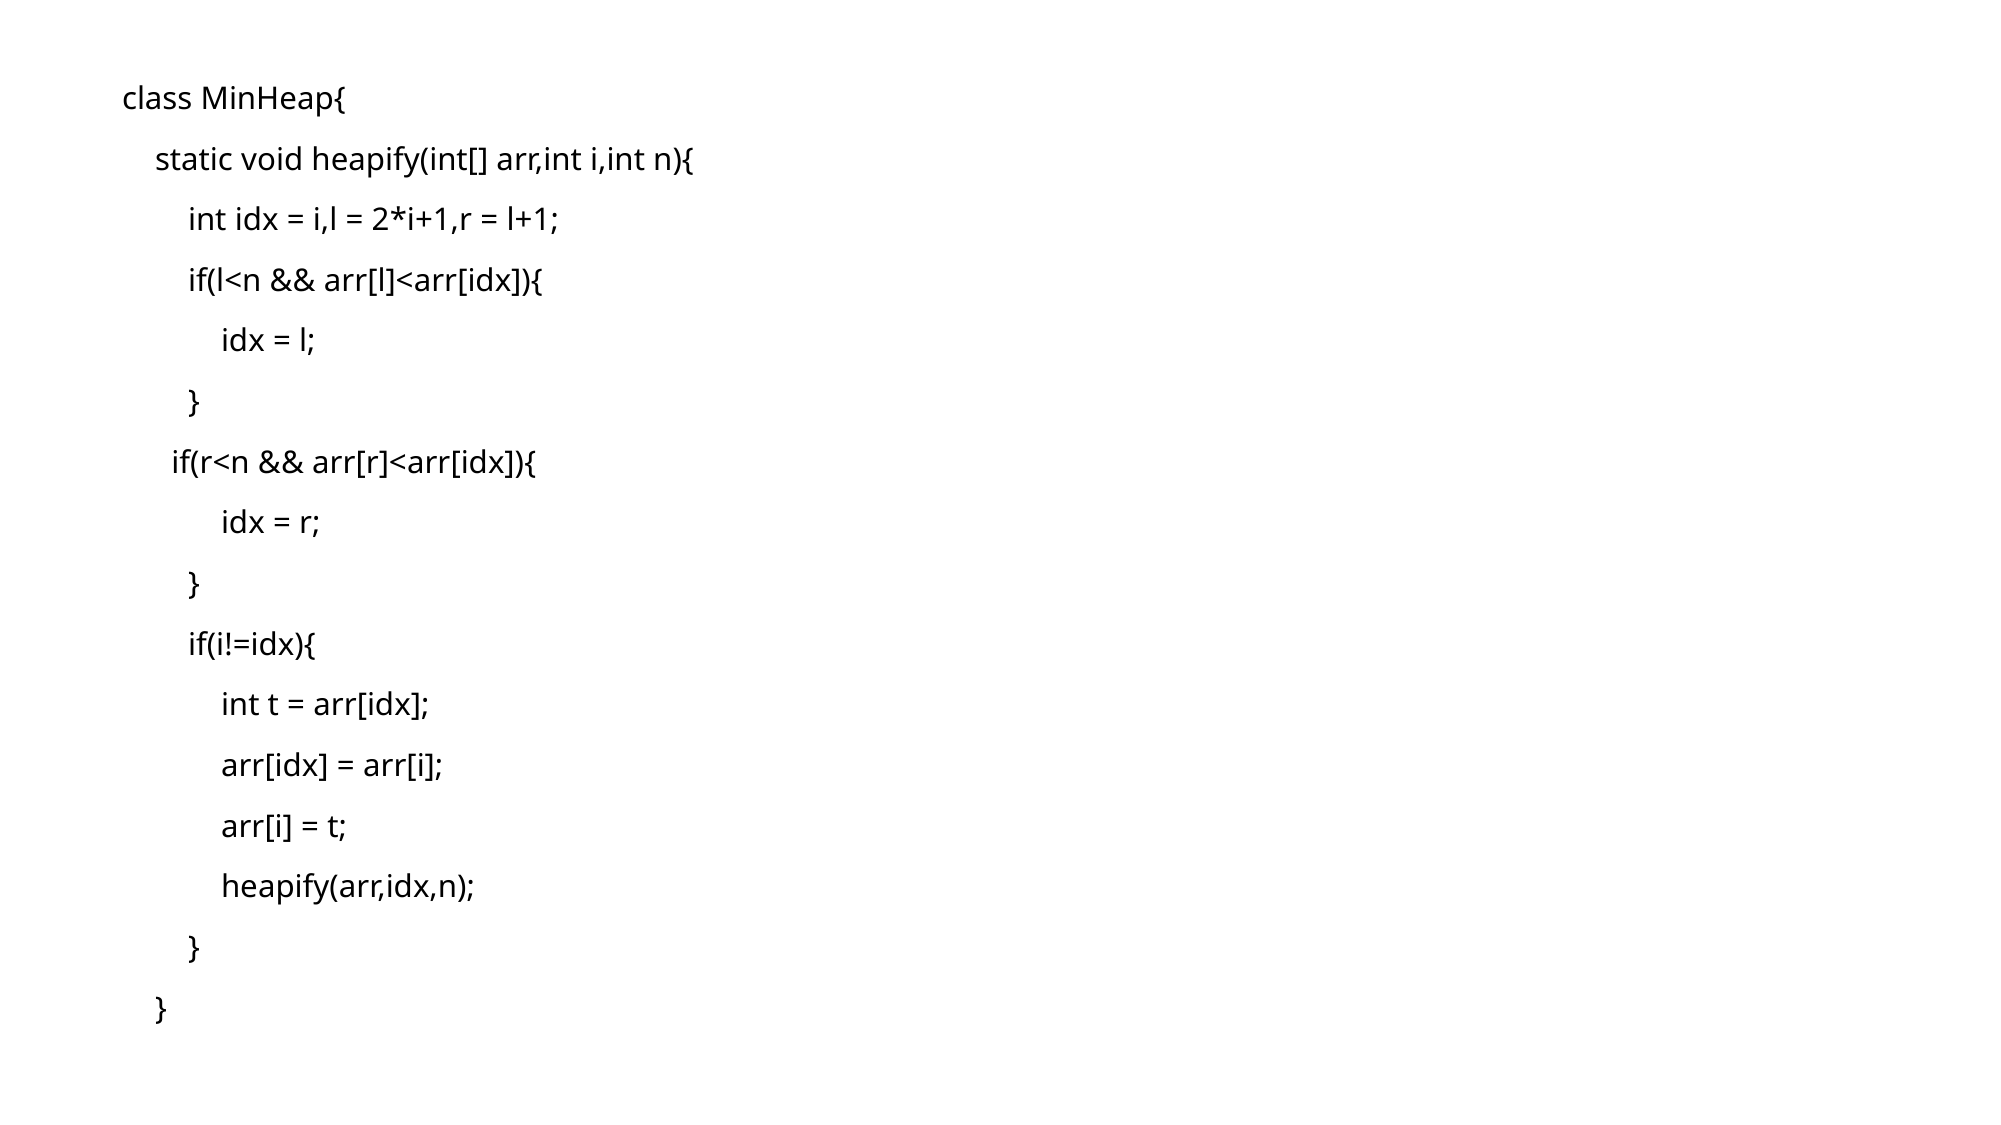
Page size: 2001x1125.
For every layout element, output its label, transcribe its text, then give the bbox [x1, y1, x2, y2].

list class MinHeap{ static void heapify(int[] arr,int i,int n){ int idx = i,l = 2*i+1,r = l+1; if(l<n && arr[l]<arr[idx]){ idx = l; } if(r<n && arr[r]<arr[idx]){ idx = r; } if(i!=idx){ int t = arr[idx]; arr[idx] = arr[i]; arr[i] = t; heapify(arr,idx,n); } } [107, 63, 1850, 1044]
